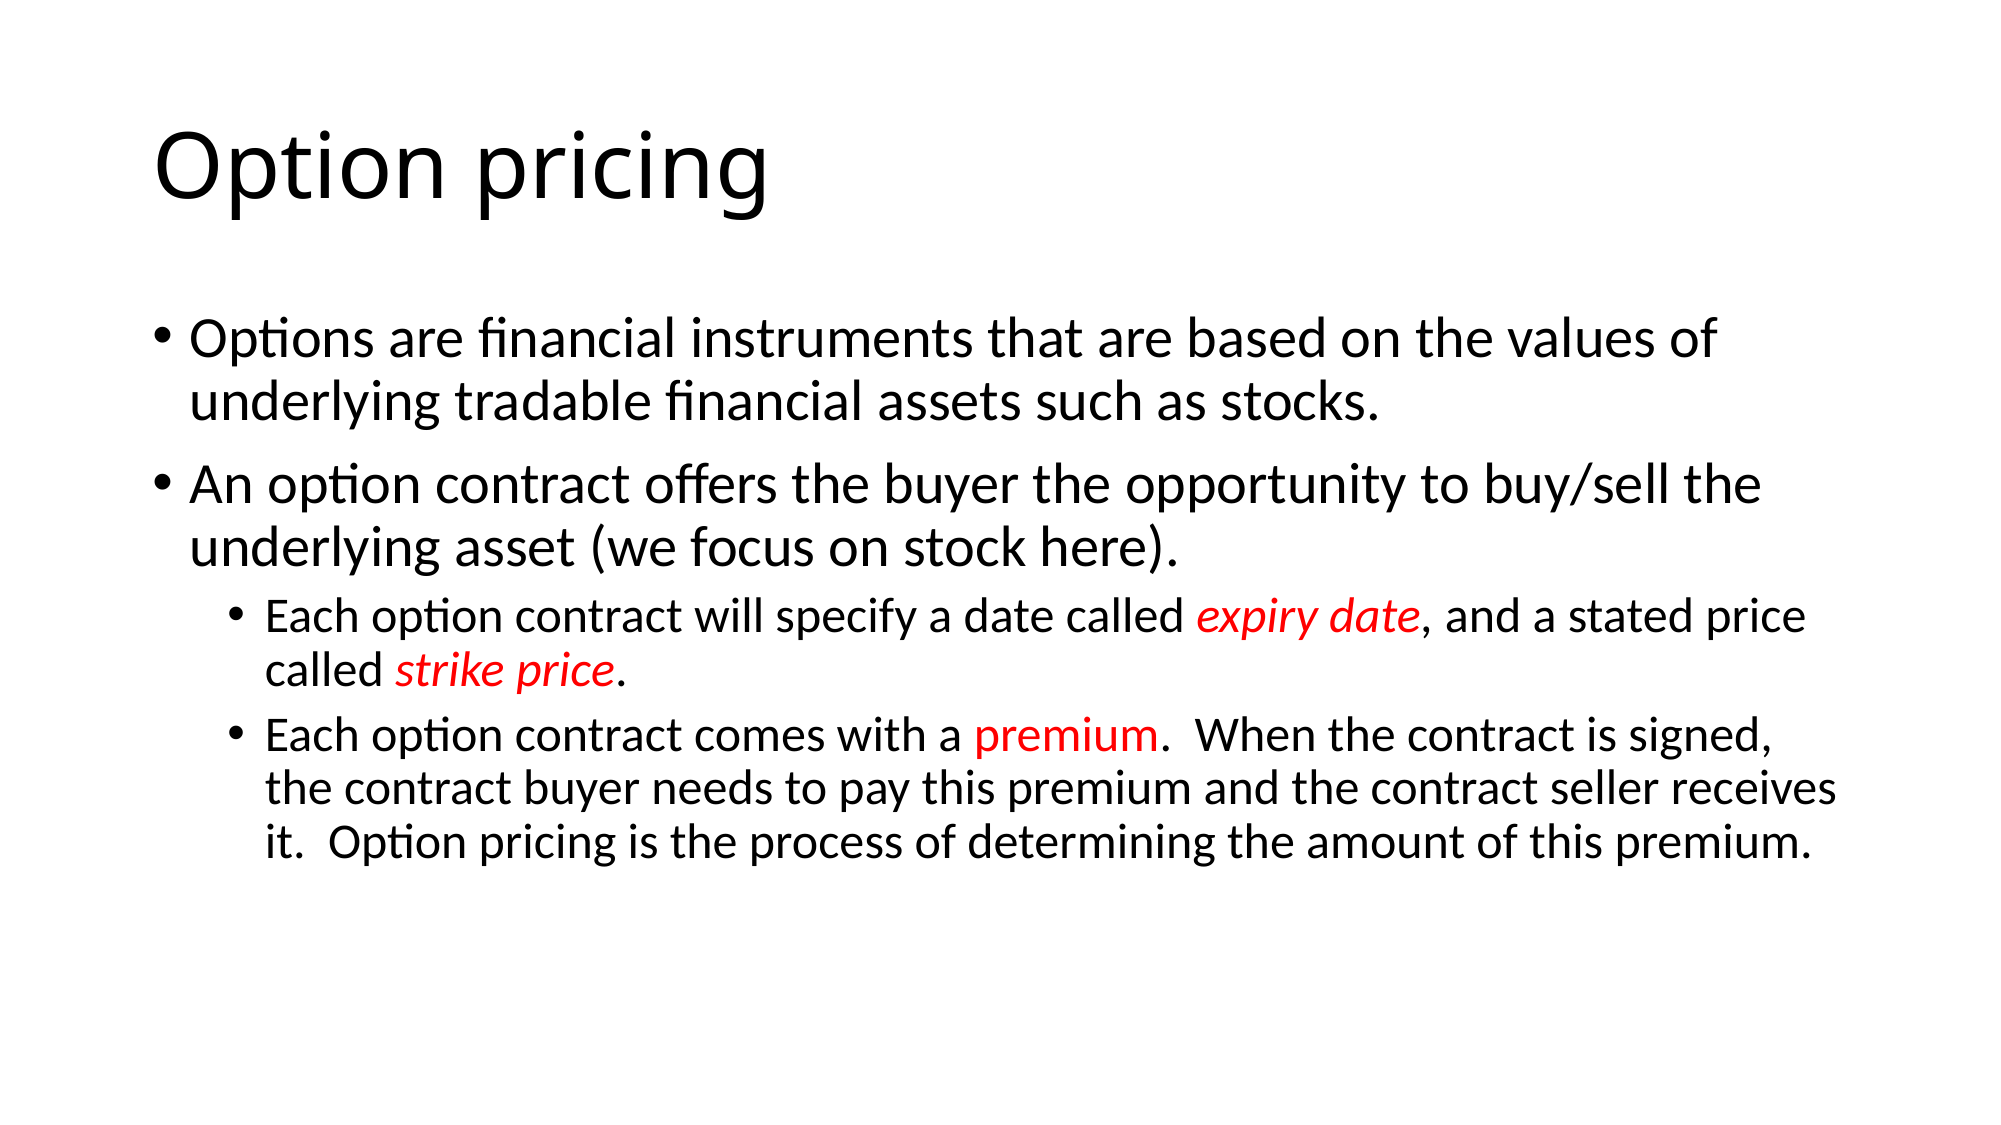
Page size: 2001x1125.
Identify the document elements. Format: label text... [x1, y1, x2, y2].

list Options are financial instruments that are based on the values of underlying tradable financial assets such as stocks. An option contract offers the buyer the opportunity to buy/sell the underlying asset (we focus on stock here). Each option contract will specify a date called expiry date, and a stated price called strike price. Each option contract comes with a premium. When the contract is signed, the contract buyer needs to pay this premium and the contract seller receives it. Option pricing is the process of determining the amount of this premium. [137, 299, 1863, 927]
title Option pricing [137, 59, 1863, 278]
